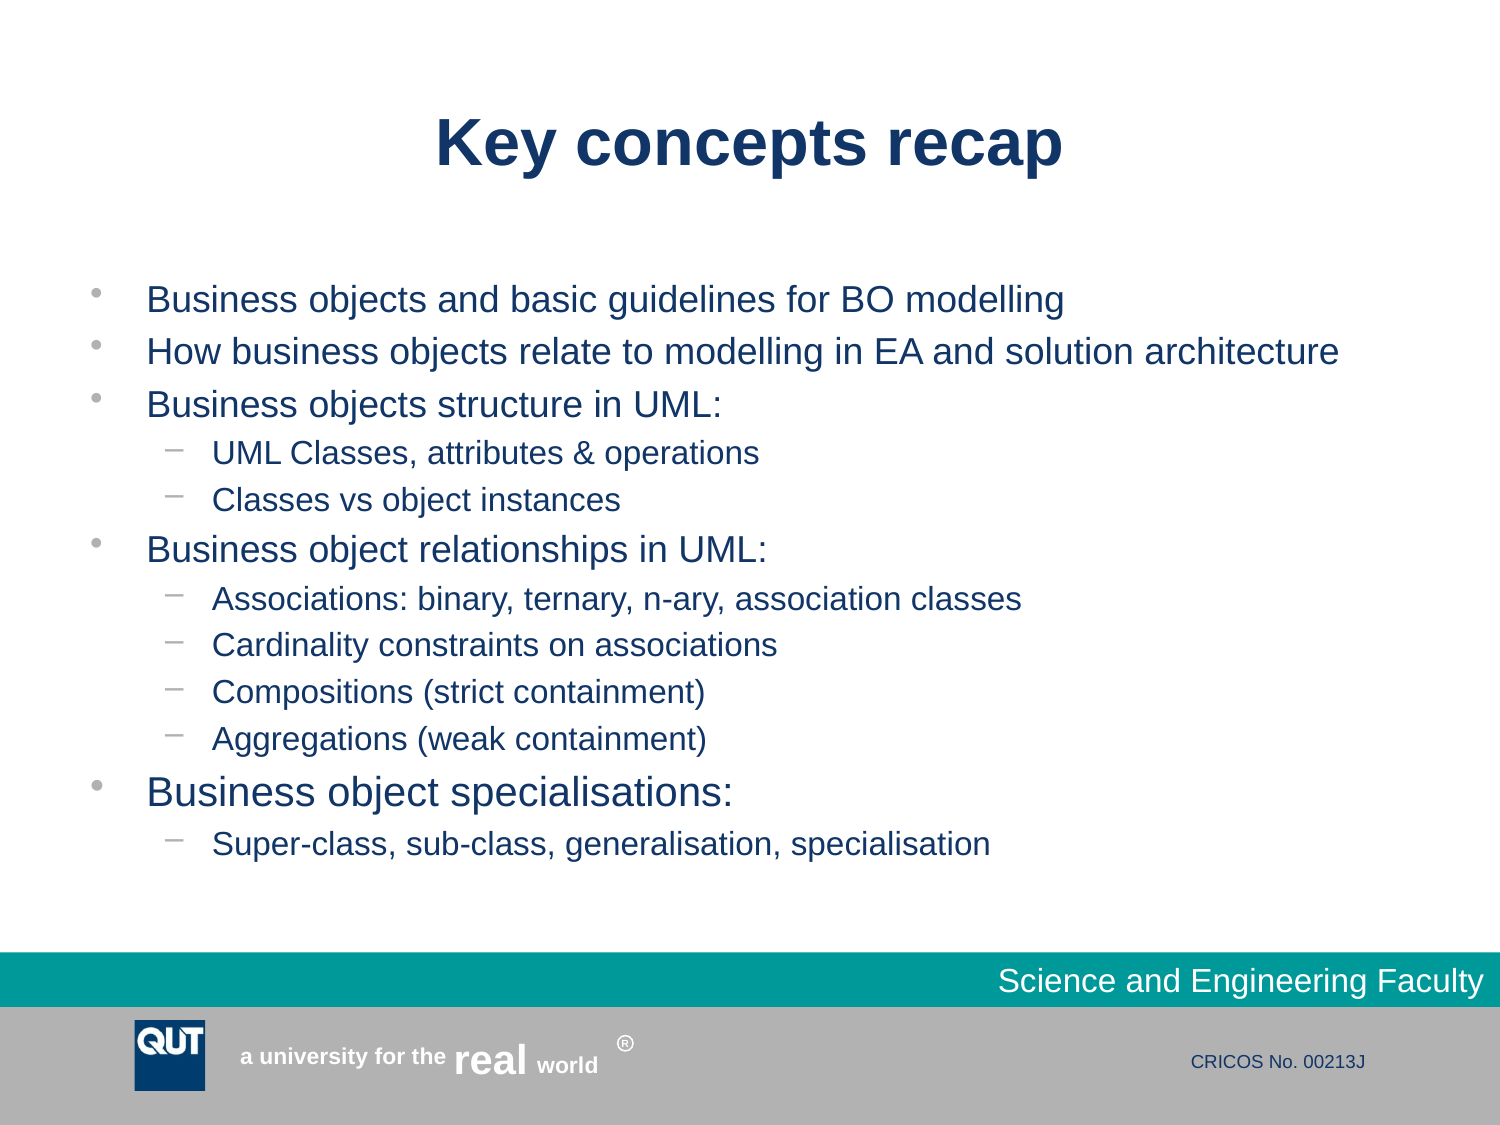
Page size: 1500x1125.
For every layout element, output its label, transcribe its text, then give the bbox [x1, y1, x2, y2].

title Key concepts recap [74, 44, 1426, 233]
picture [134, 1020, 206, 1091]
list Business objects and basic guidelines for BO modelling How business objects relate to modelling in EA and solution architecture Business objects structure in UML: UML Classes, attributes & operations Classes vs object instances Business object relationships in UML: Associations: binary, ternary, n-ary, association classes Cardinality constraints on associations Compositions (strict containment) Aggregations (weak containment) Business object specialisations: Super-class, sub-class, generalisation, specialisation [74, 266, 1426, 922]
